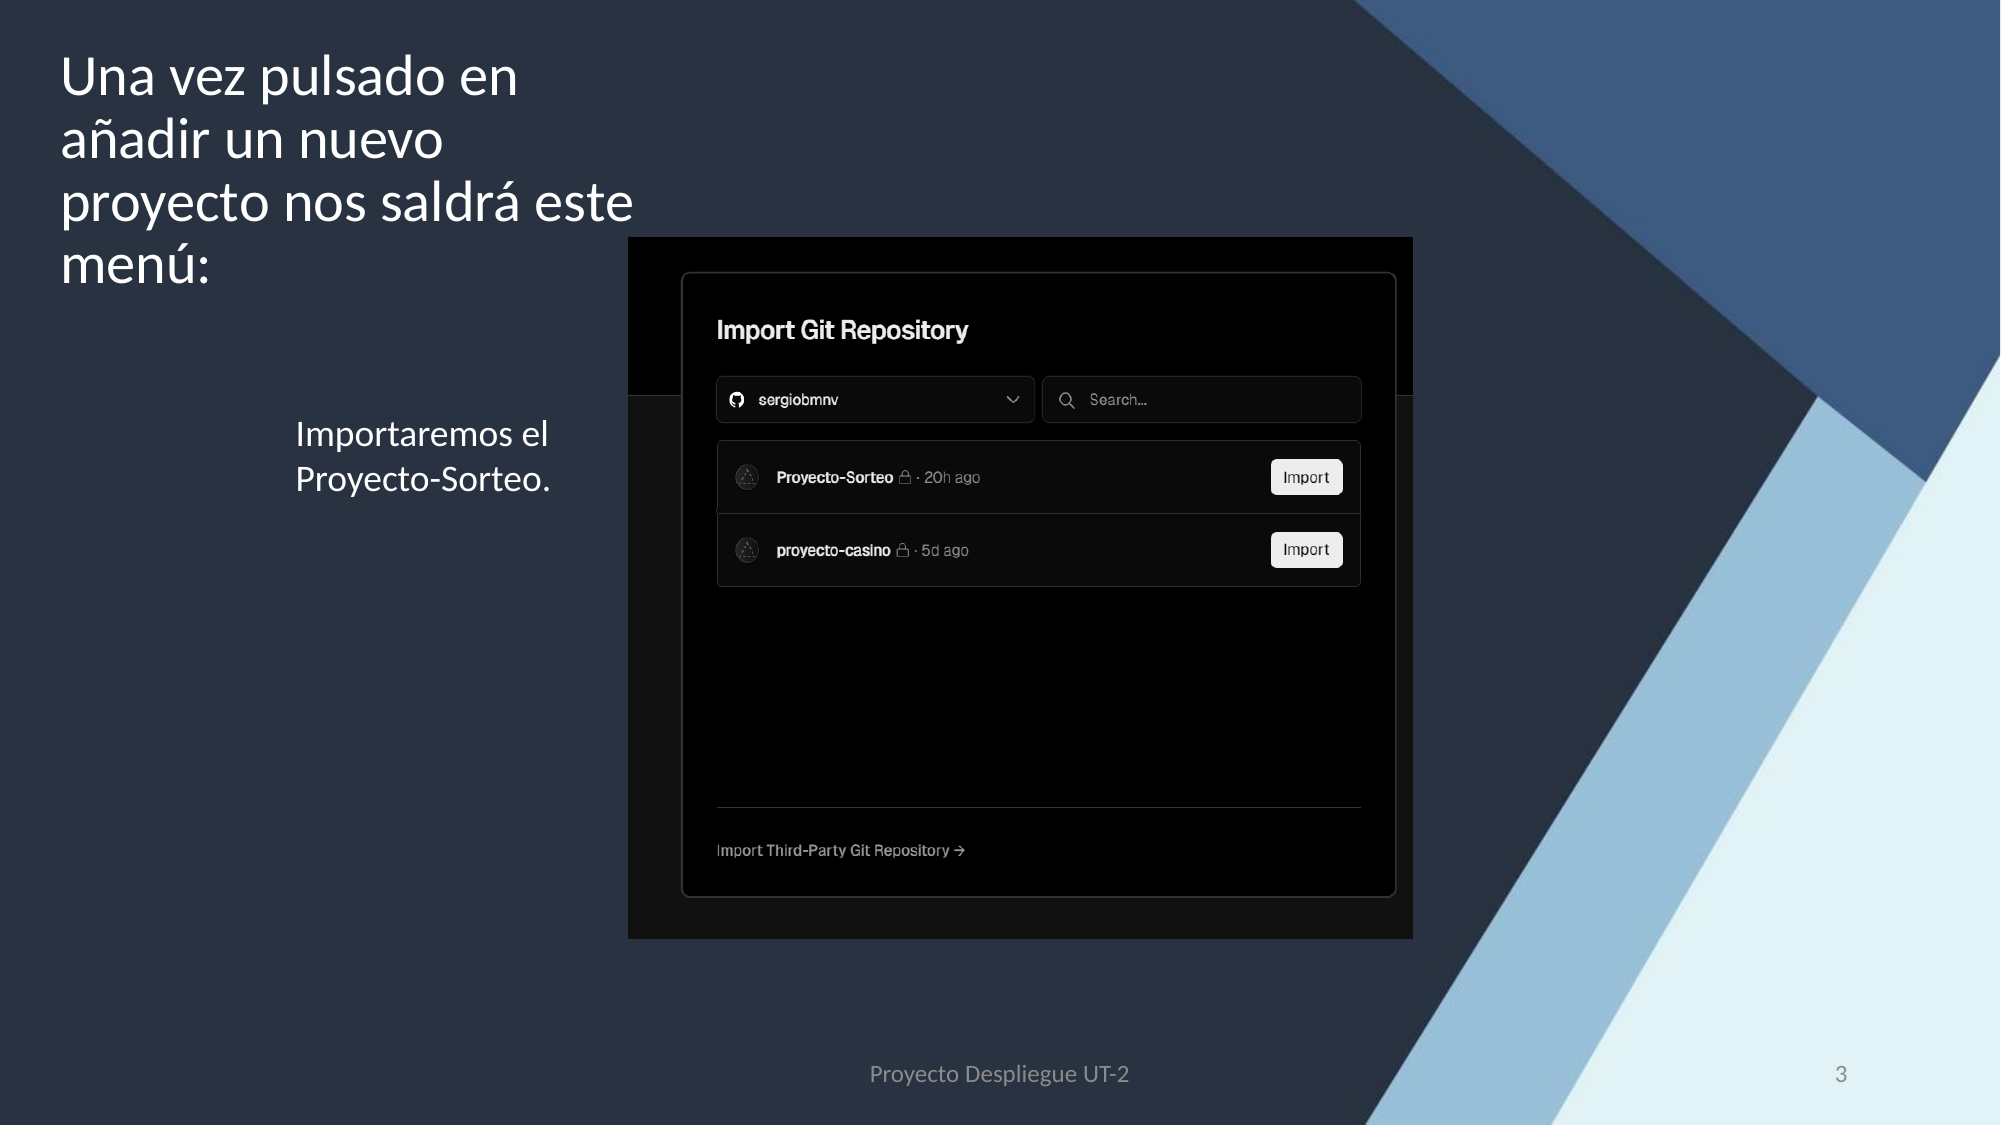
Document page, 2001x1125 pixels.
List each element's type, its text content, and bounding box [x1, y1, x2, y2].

picture [0, 0, 2001, 1125]
slide_number 3 [1412, 1042, 1863, 1103]
list Una vez pulsado en añadir un nuevo proyecto nos saldrá este menú: [45, 37, 663, 334]
footer Proyecto Despliegue UT-2 [662, 1042, 1338, 1103]
text_box Importaremos el Proyecto-Sorteo. [280, 401, 628, 507]
